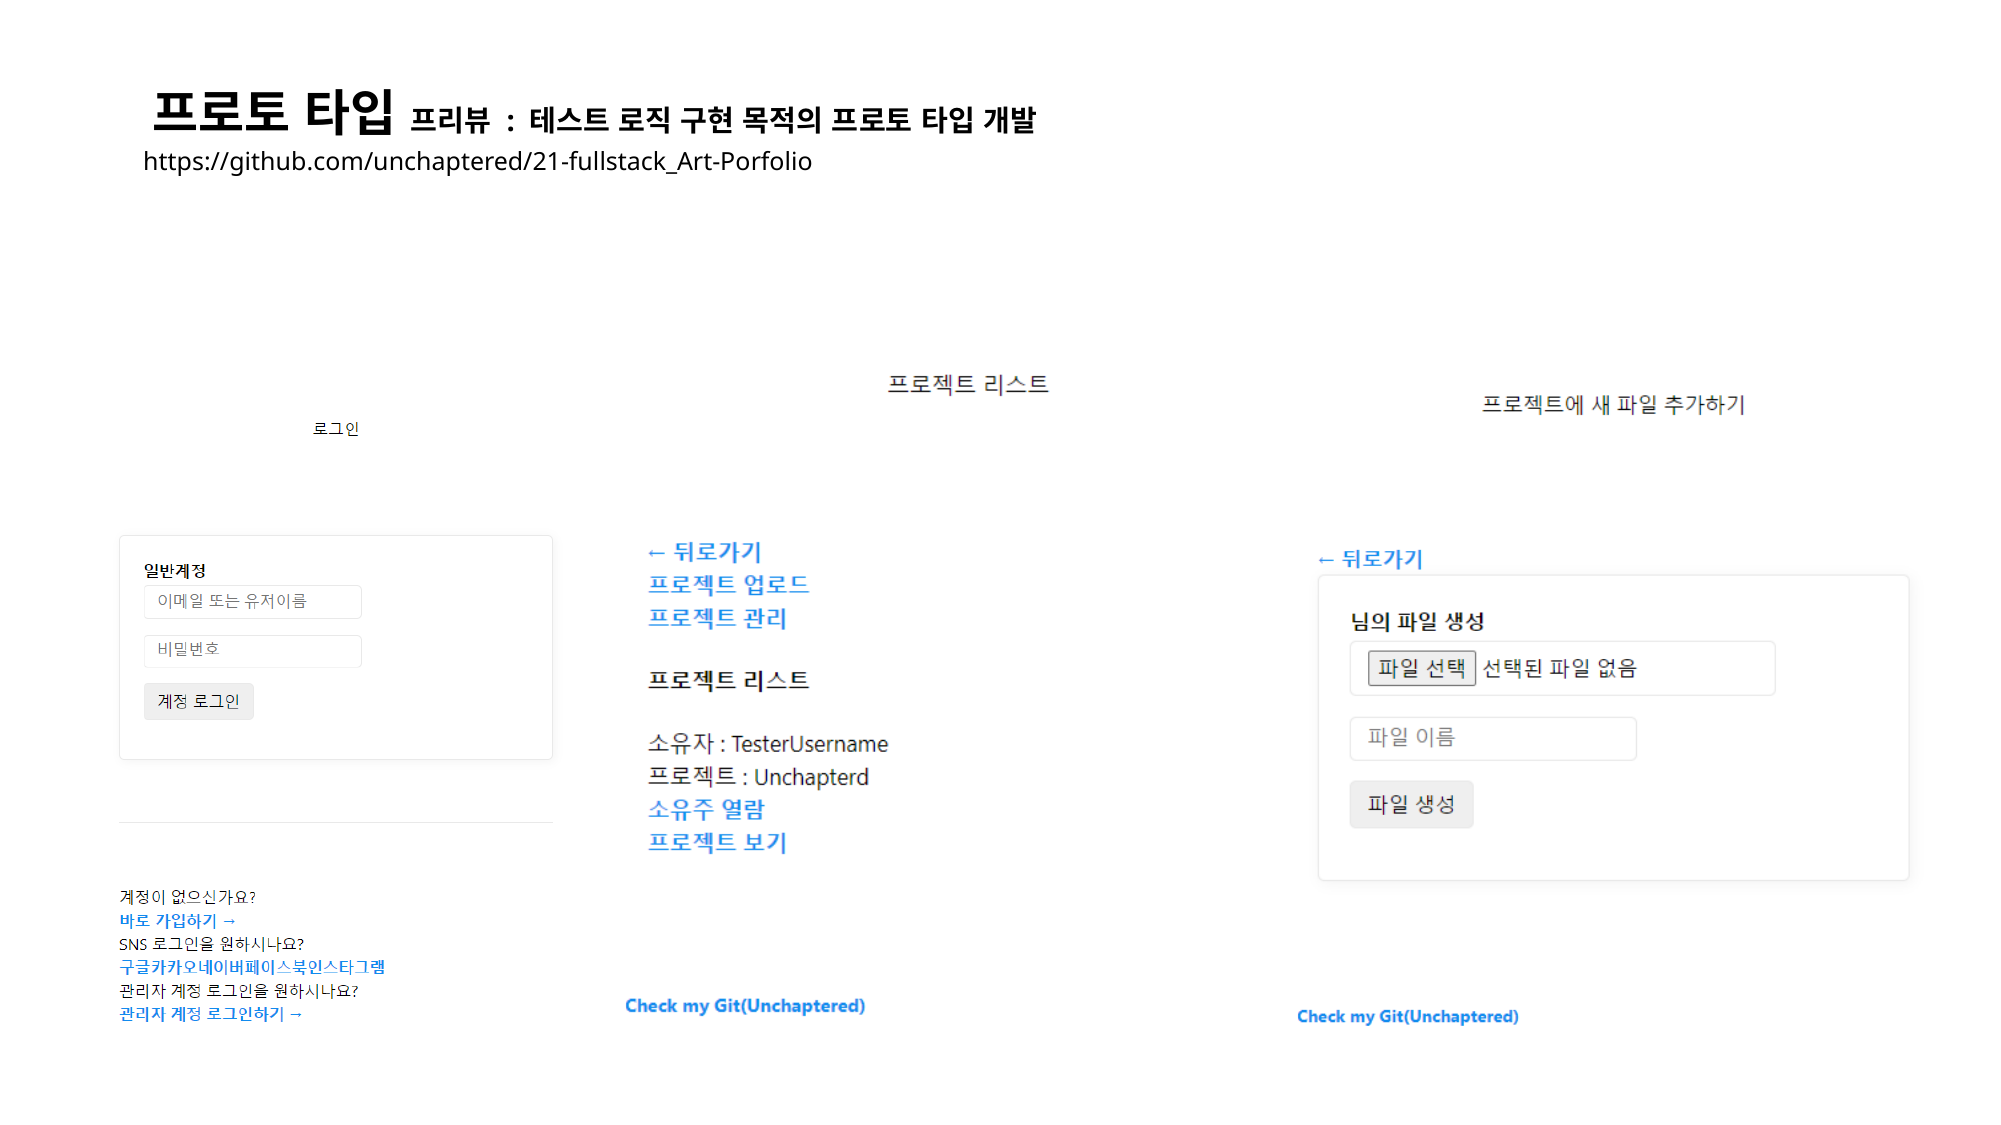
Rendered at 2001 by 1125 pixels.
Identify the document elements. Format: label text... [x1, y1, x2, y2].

title 프로토 타입 프리뷰 : 테스트 로직 구현 목적의 프로토 타입 개발 [137, 62, 1926, 169]
picture [103, 413, 565, 1033]
text_box https://github.com/unchaptered/21-fullstack_Art-Porfolio [128, 138, 829, 184]
picture [625, 357, 1926, 1030]
